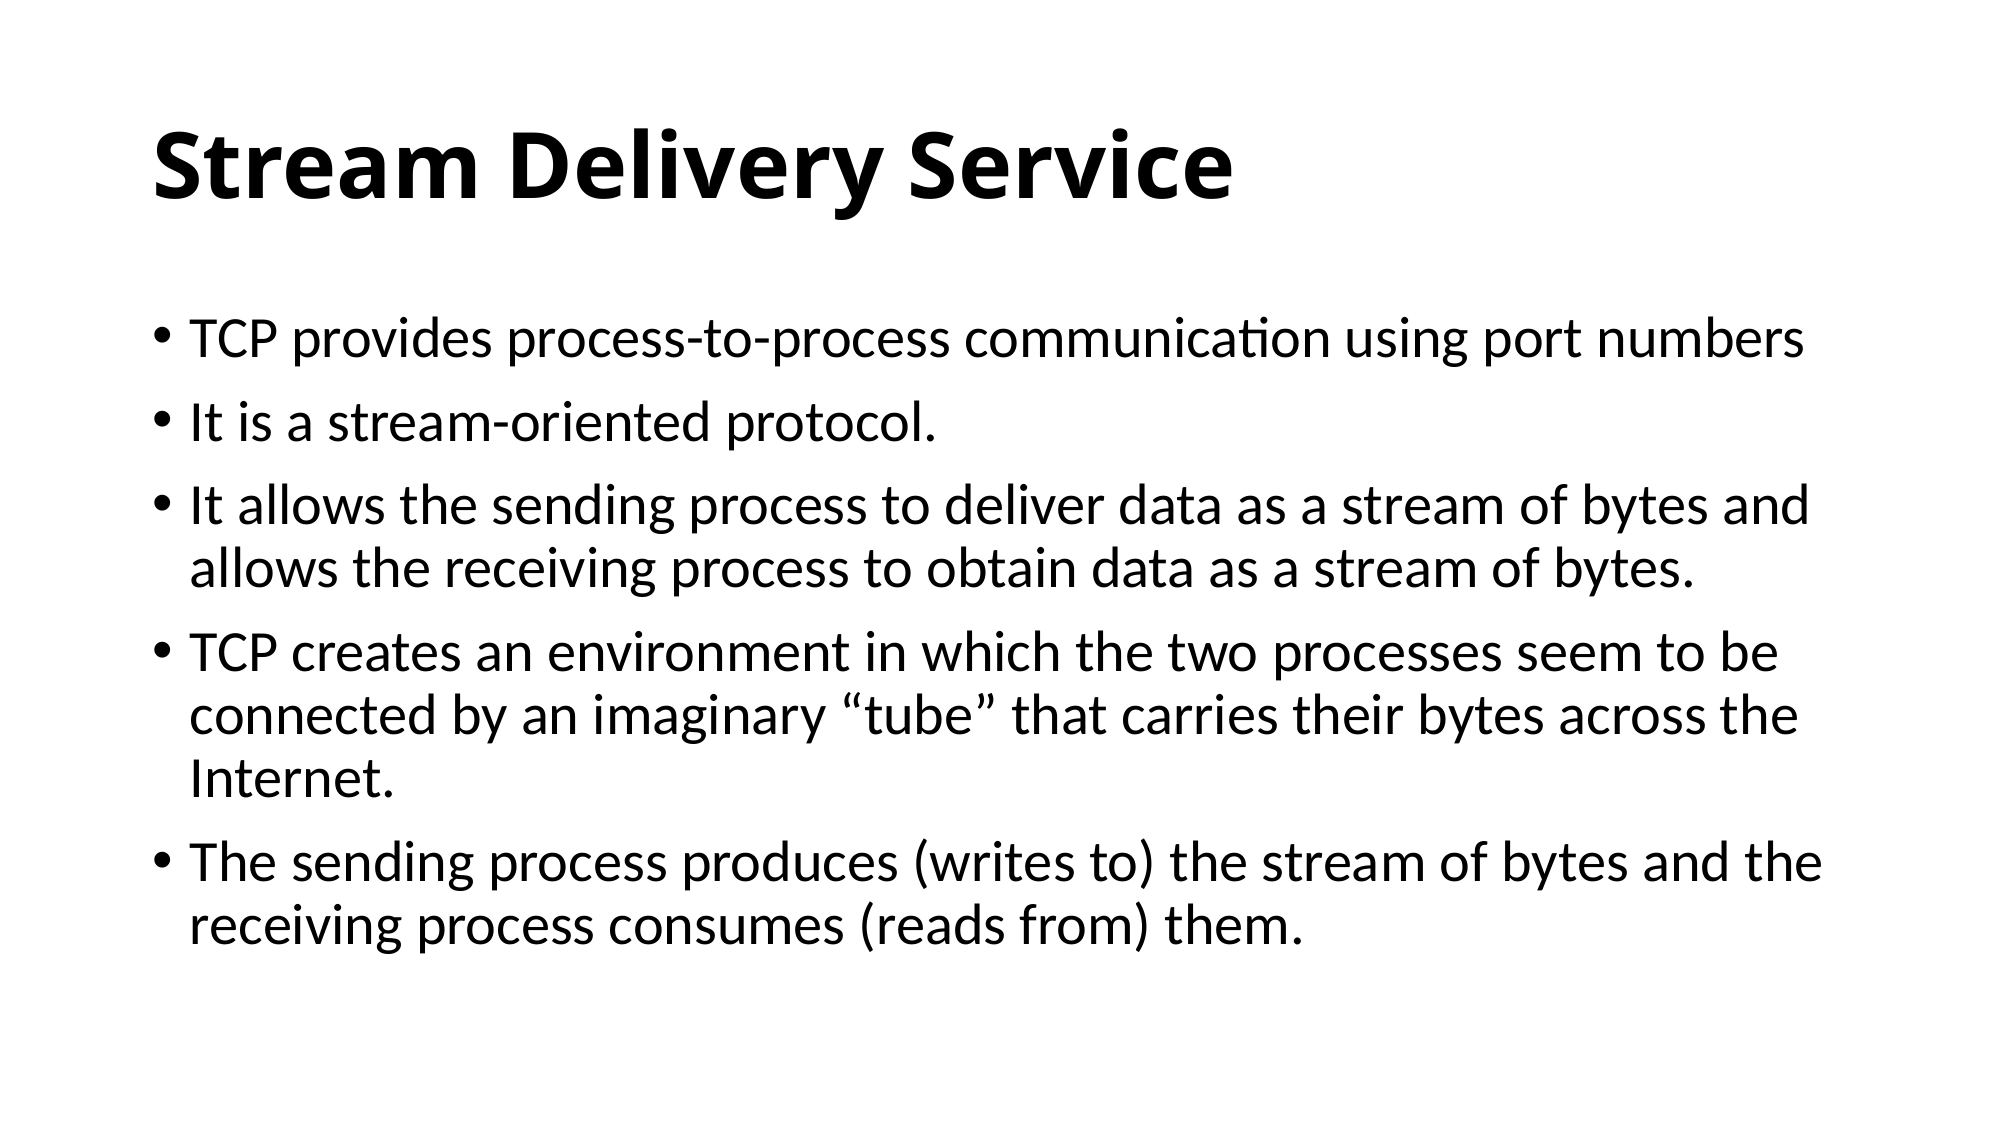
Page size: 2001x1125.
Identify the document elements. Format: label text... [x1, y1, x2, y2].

title Stream Delivery Service [137, 59, 1863, 278]
list TCP provides process-to-process communication using port numbers It is a stream-oriented protocol. It allows the sending process to deliver data as a stream of bytes and allows the receiving process to obtain data as a stream of bytes. TCP creates an environment in which the two processes seem to be connected by an imaginary “tube” that carries their bytes across the Internet. The sending process produces (writes to) the stream of bytes and the receiving process consumes (reads from) them. [137, 299, 1863, 1014]
